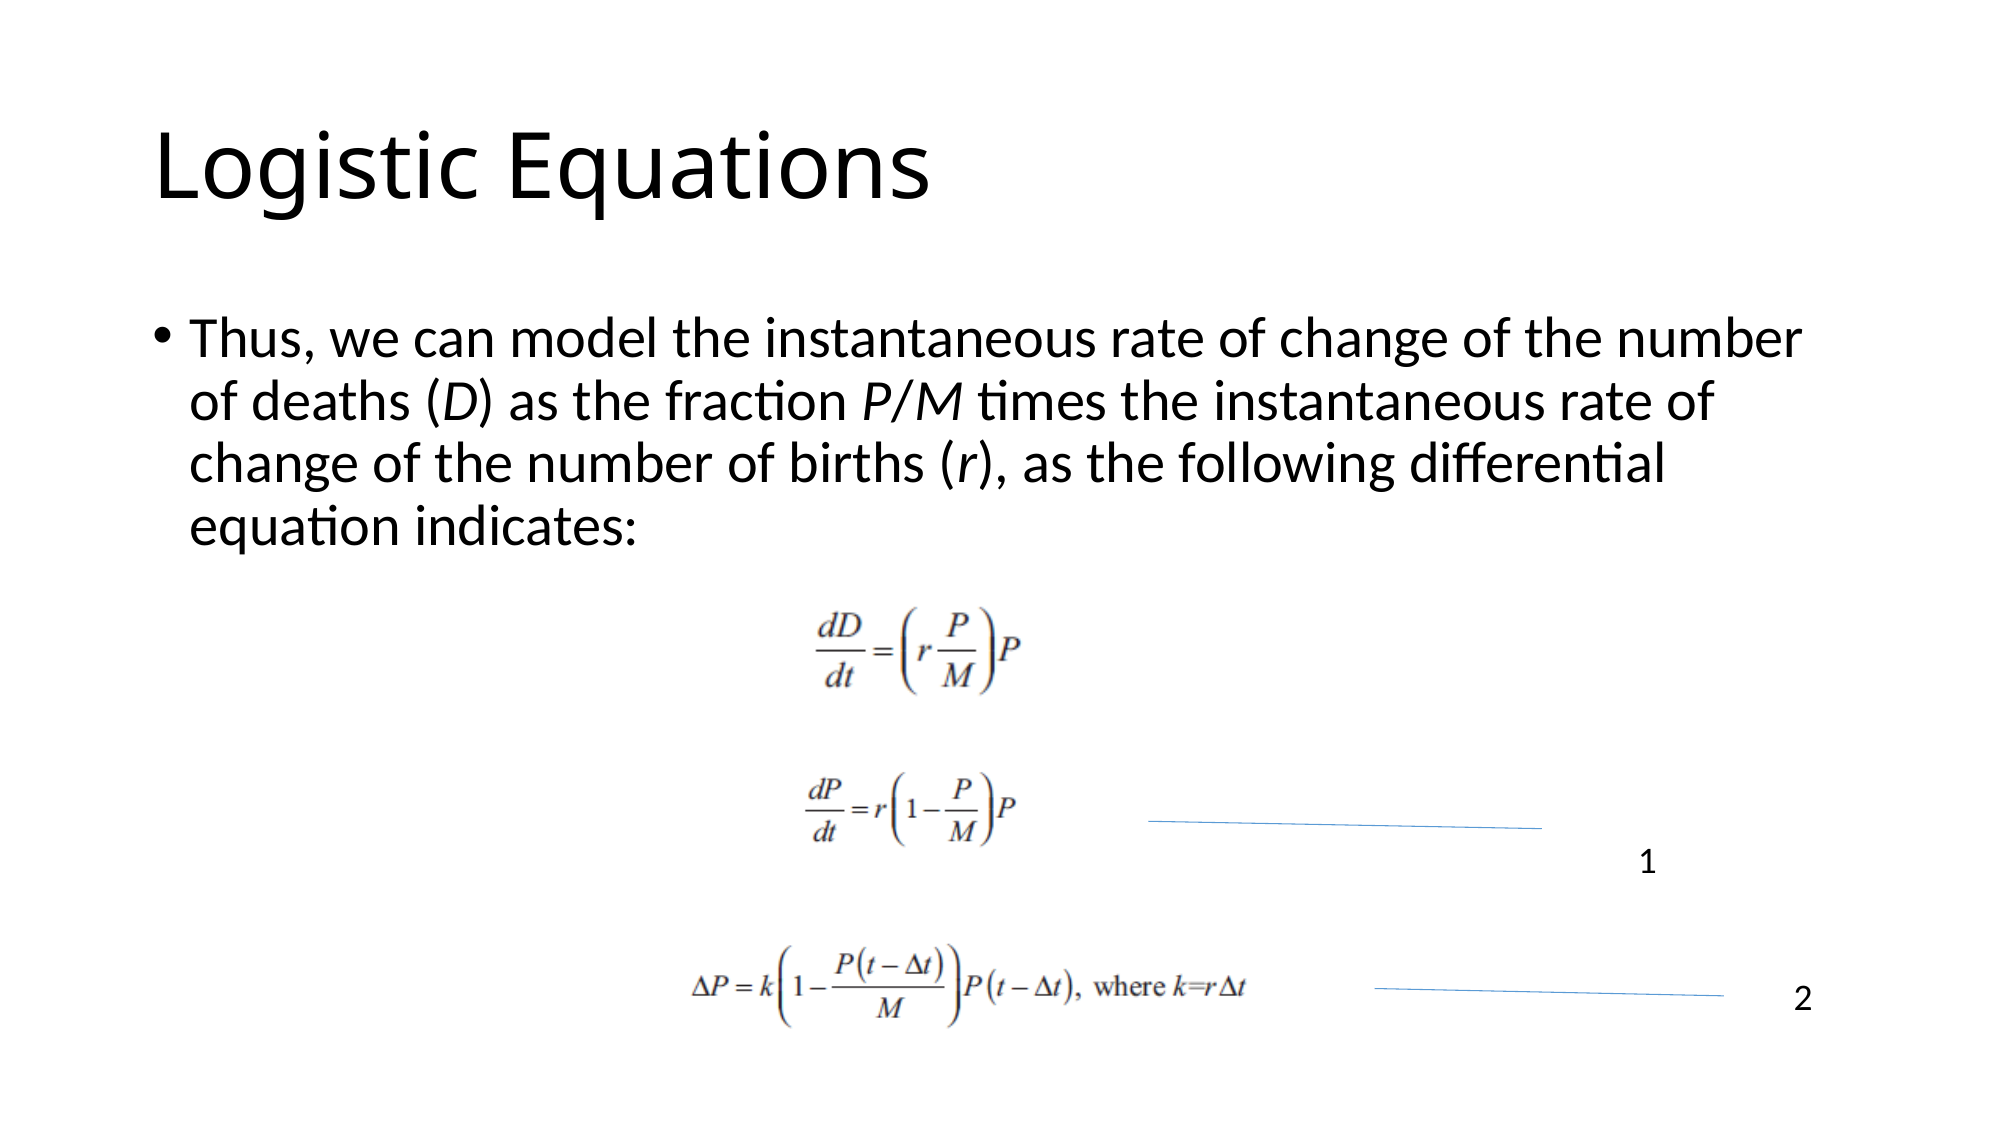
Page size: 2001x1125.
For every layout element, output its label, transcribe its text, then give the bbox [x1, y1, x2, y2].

text_box 1 [1623, 828, 1672, 889]
picture [624, 886, 1325, 1073]
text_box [1374, 988, 1724, 996]
picture [774, 576, 1063, 728]
picture [760, 738, 1077, 876]
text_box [1148, 821, 1542, 829]
list Thus, we can model the instantaneous rate of change of the number of deaths (D) as the fraction P/M times the instantaneous rate of change of the number of births (r), as the following differential equation indicates: [137, 299, 1863, 1014]
title Logistic Equations [137, 59, 1863, 278]
text_box 2 [1778, 965, 1828, 1026]
